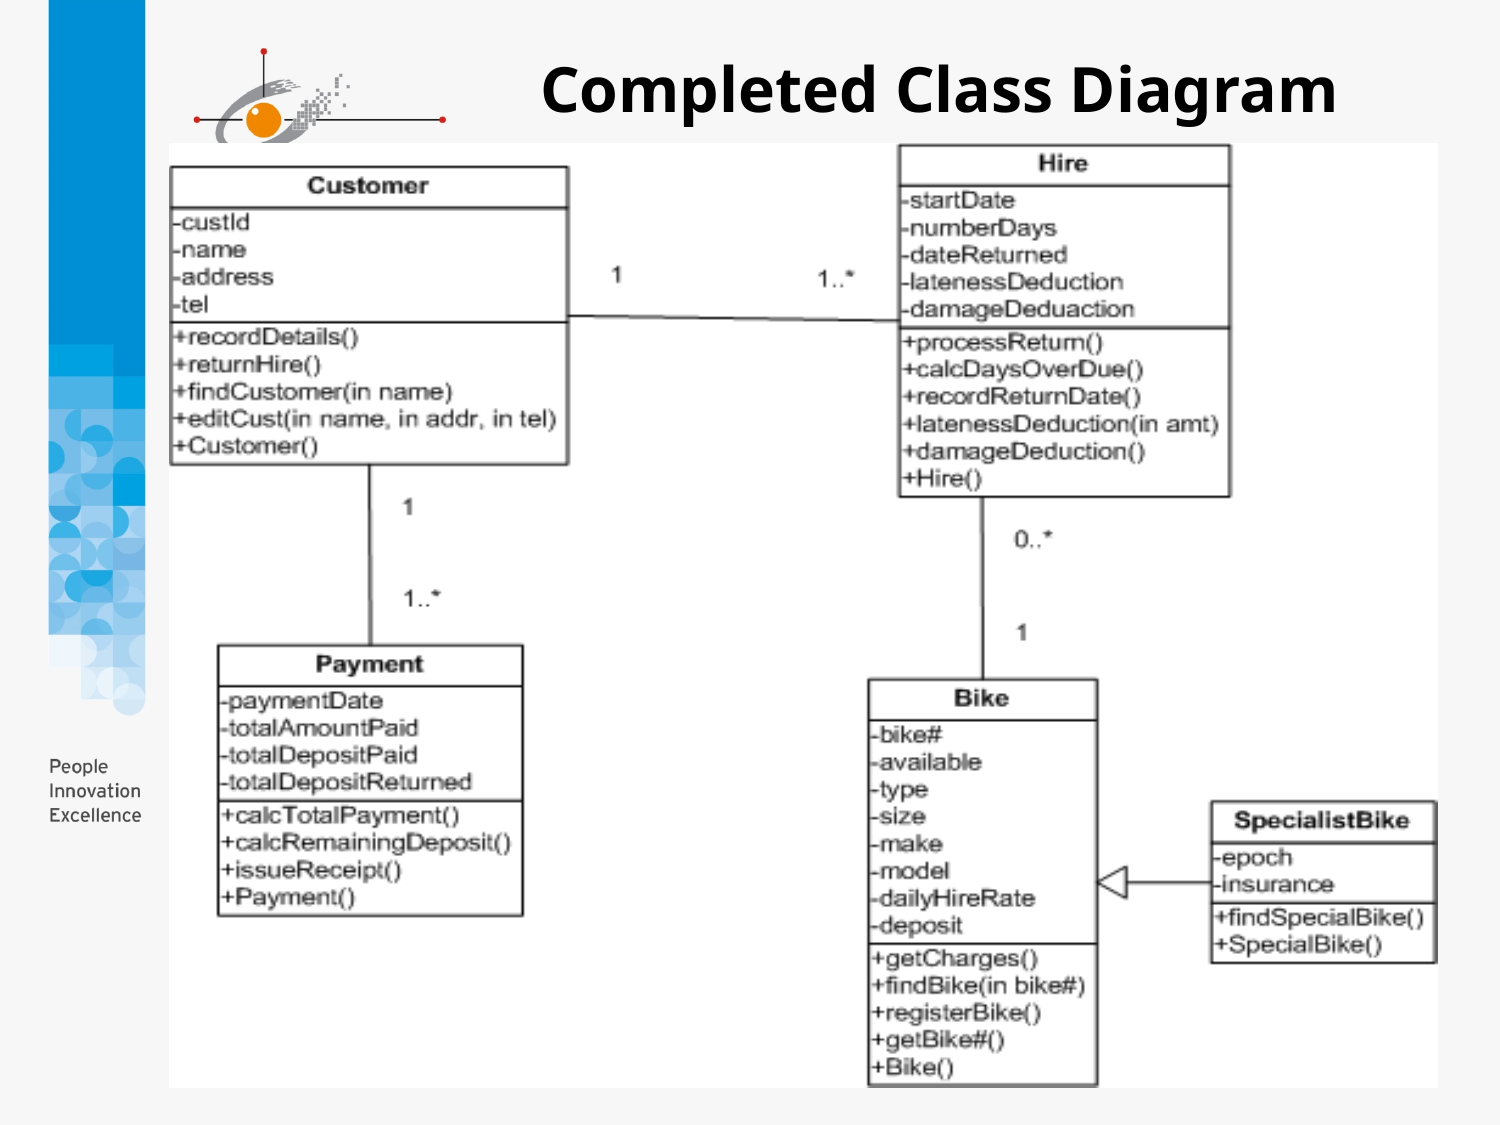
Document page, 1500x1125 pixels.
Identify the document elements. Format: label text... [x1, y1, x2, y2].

title Completed Class Diagram [525, 37, 1450, 138]
picture [0, 0, 1500, 1088]
